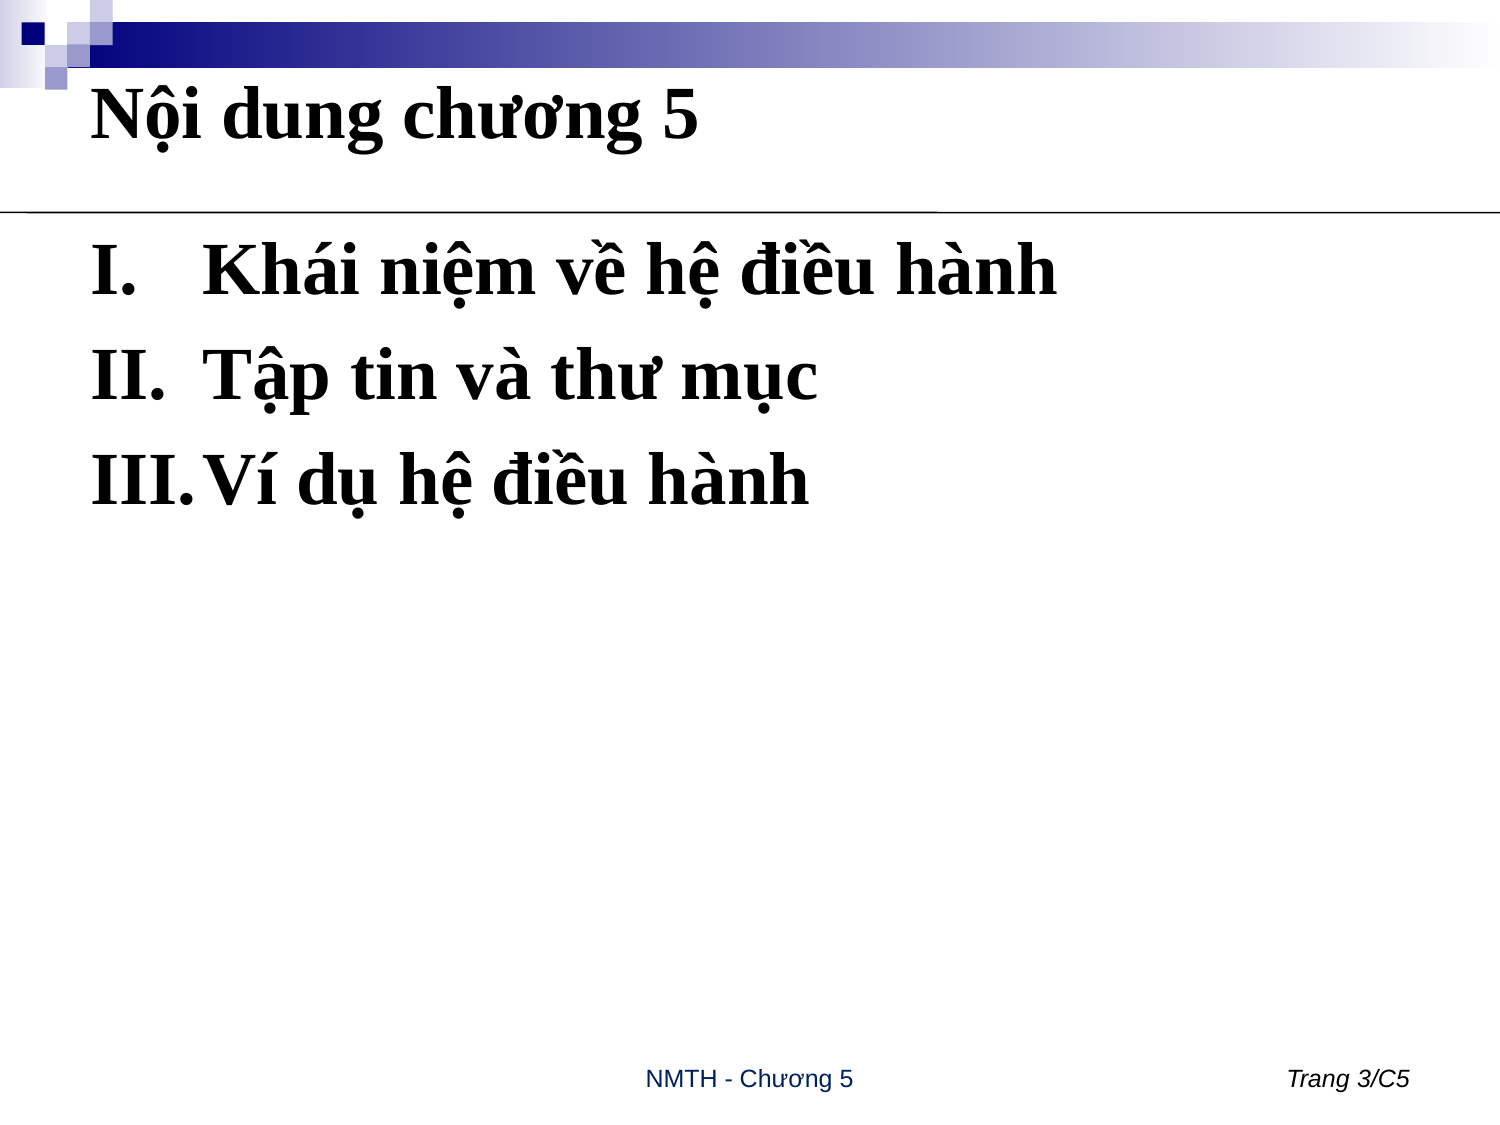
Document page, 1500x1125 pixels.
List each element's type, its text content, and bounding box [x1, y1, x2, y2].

title Nội dung chương 5 [75, 37, 1425, 180]
footer NMTH - Chương 5 [512, 1025, 988, 1100]
list Khái niệm về hệ điều hành Tập tin và thư mục Ví dụ hệ điều hành [75, 212, 1425, 1075]
slide_number Trang 3/C5 [1074, 1025, 1425, 1100]
